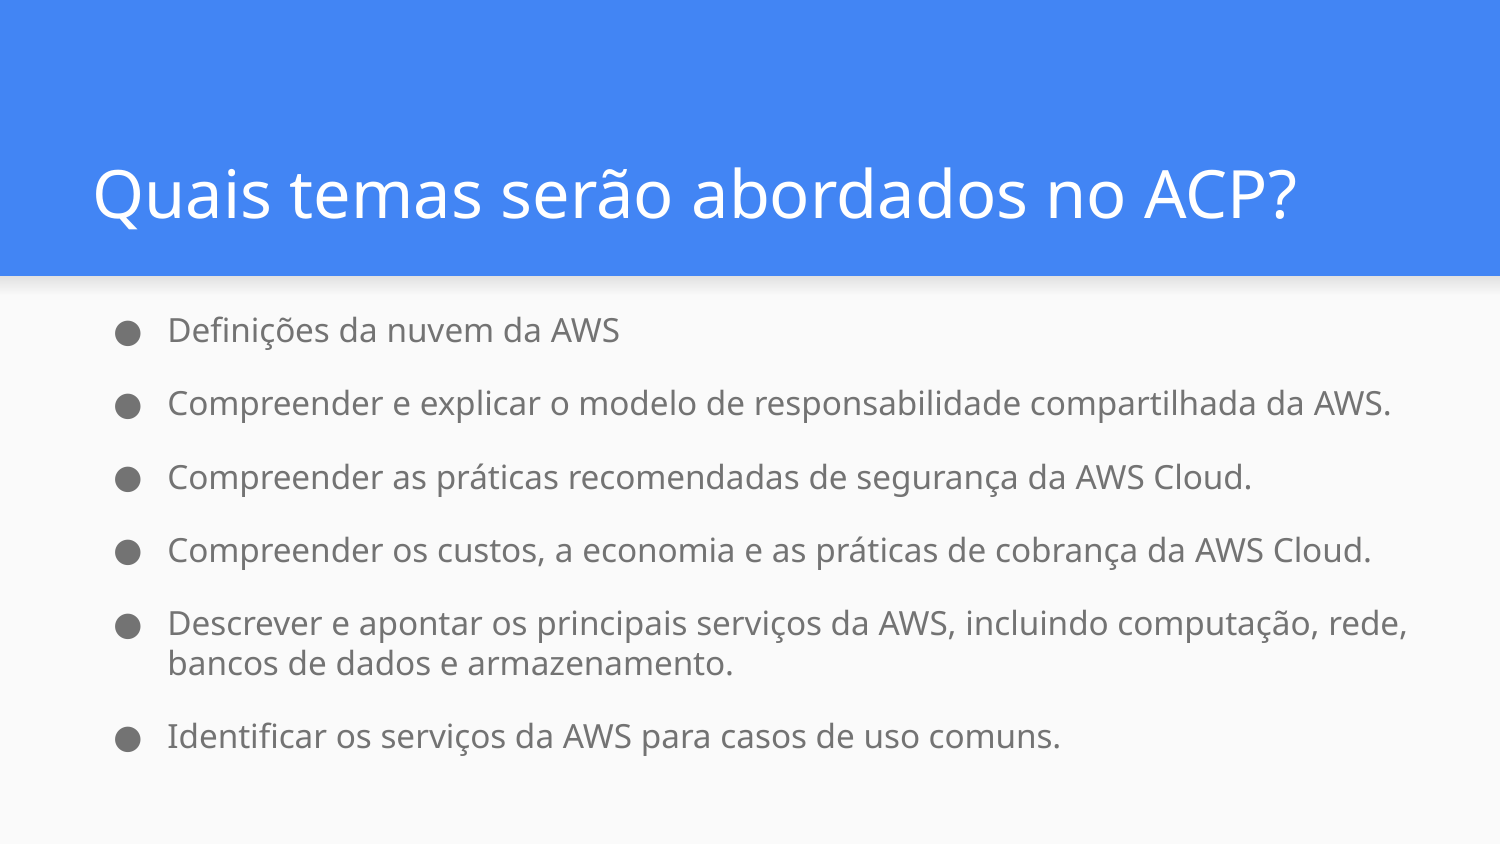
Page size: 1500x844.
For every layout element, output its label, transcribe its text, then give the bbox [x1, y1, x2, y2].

title Quais temas serão abordados no ACP? [77, 121, 1427, 248]
list Definições da nuvem da AWS Compreender e explicar o modelo de responsabilidade compartilhada da AWS. Compreender as práticas recomendadas de segurança da AWS Cloud. Compreender os custos, a economia e as práticas de cobrança da AWS Cloud. Descrever e apontar os principais serviços da AWS, incluindo computação, rede, bancos de dados e armazenamento. Identificar os serviços da AWS para casos de uso comuns. [77, 294, 1427, 823]
